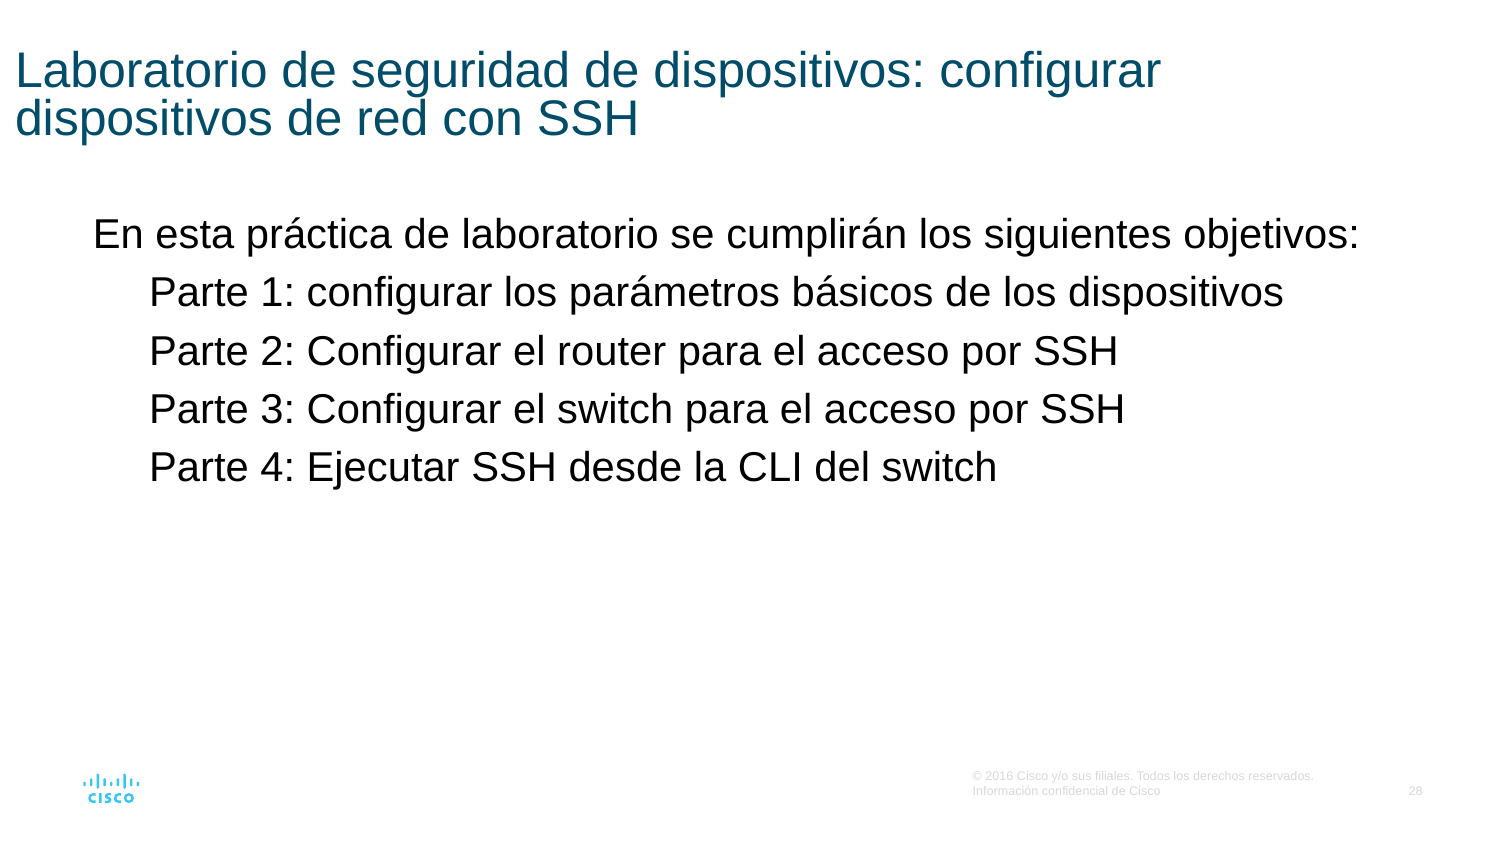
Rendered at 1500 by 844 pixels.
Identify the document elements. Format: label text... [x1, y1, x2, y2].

title Laboratorio de seguridad de dispositivos: configurar dispositivos de red con SSH [0, 5, 1369, 126]
list En esta práctica de laboratorio se cumplirán los siguientes objetivos: Parte 1: configurar los parámetros básicos de los dispositivos Parte 2: Configurar el router para el acceso por SSH Parte 3: Configurar el switch para el acceso por SSH Parte 4: Ejecutar SSH desde la CLI del switch [77, 199, 1437, 726]
